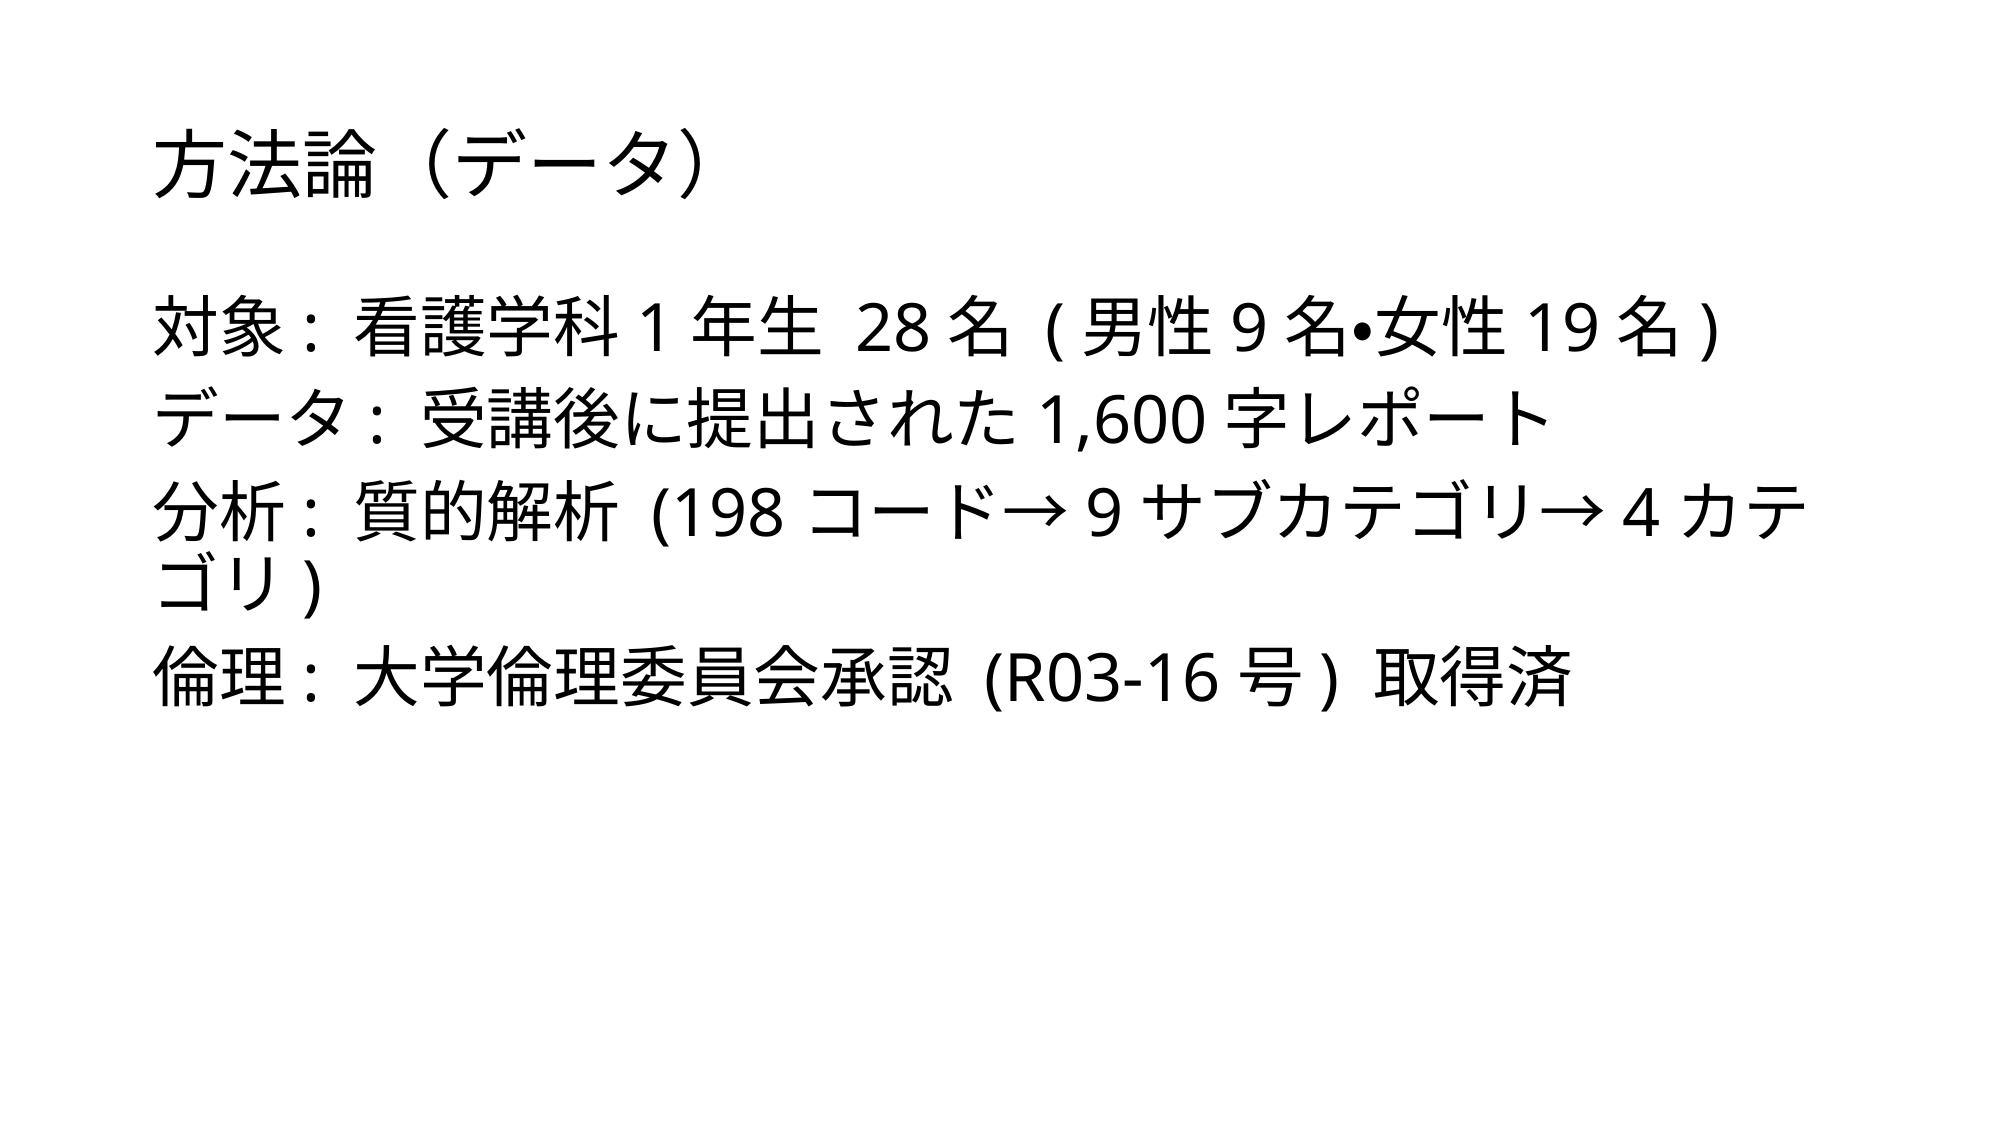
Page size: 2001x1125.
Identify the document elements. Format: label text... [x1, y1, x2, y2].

title 方法論（データ） [137, 59, 1863, 184]
list 対象: 看護学科1年生 28名 (男性9名・女性19名) データ: 受講後に提出された1,600字レポート 分析: 質的解析 (198コード→9サブカテゴリ→4カテゴリ) 倫理: 大学倫理委員会承認 (R03‑16号) 取得済 [137, 184, 1863, 899]
